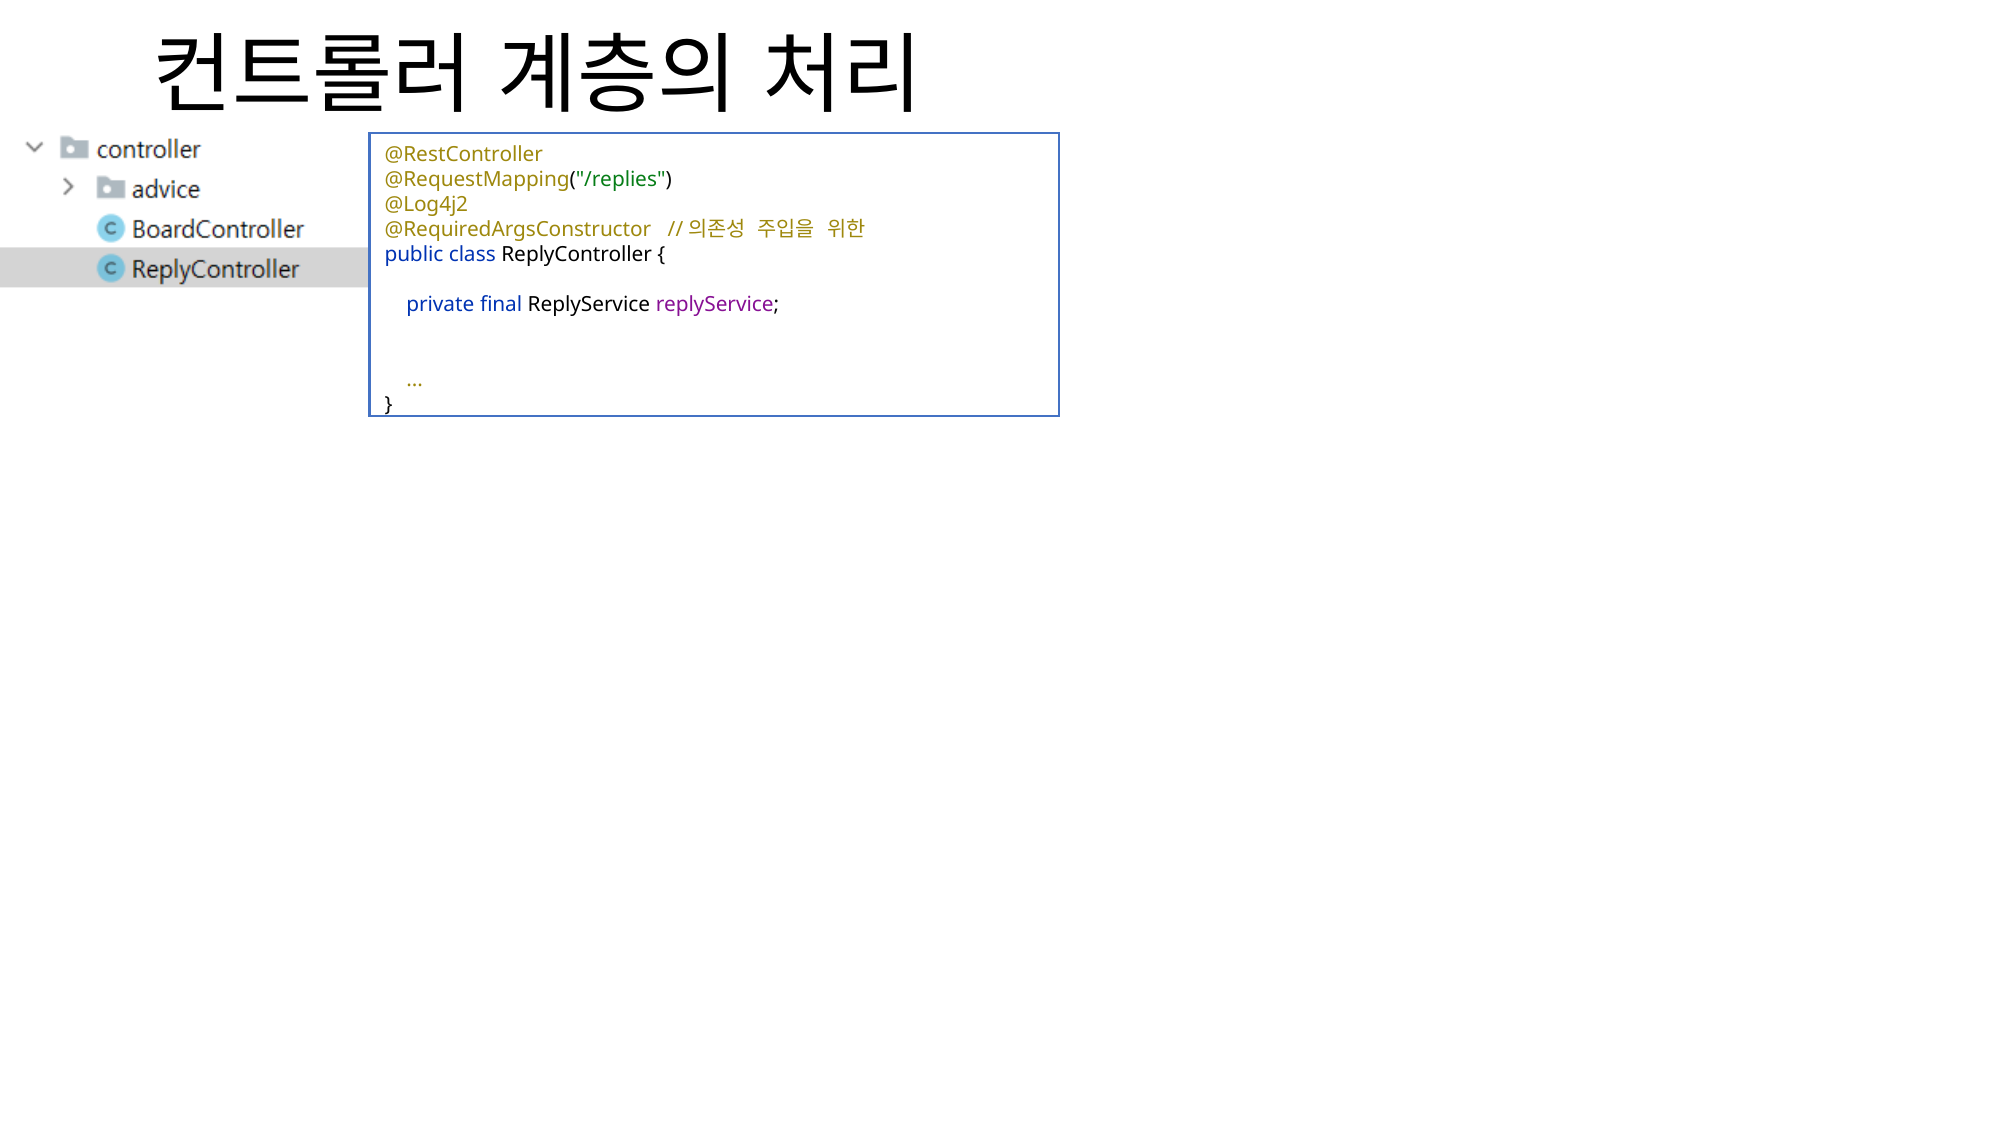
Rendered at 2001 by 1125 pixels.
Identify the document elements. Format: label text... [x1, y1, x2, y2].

picture [0, 131, 412, 295]
title 컨트롤러 계층의 처리 [137, 22, 1863, 132]
text_box @RestController @RequestMapping("/replies") @Log4j2 @RequiredArgsConstructor //의존성 주입을 위한 public class ReplyController { private final ReplyService replyService; ... } [368, 132, 1060, 417]
